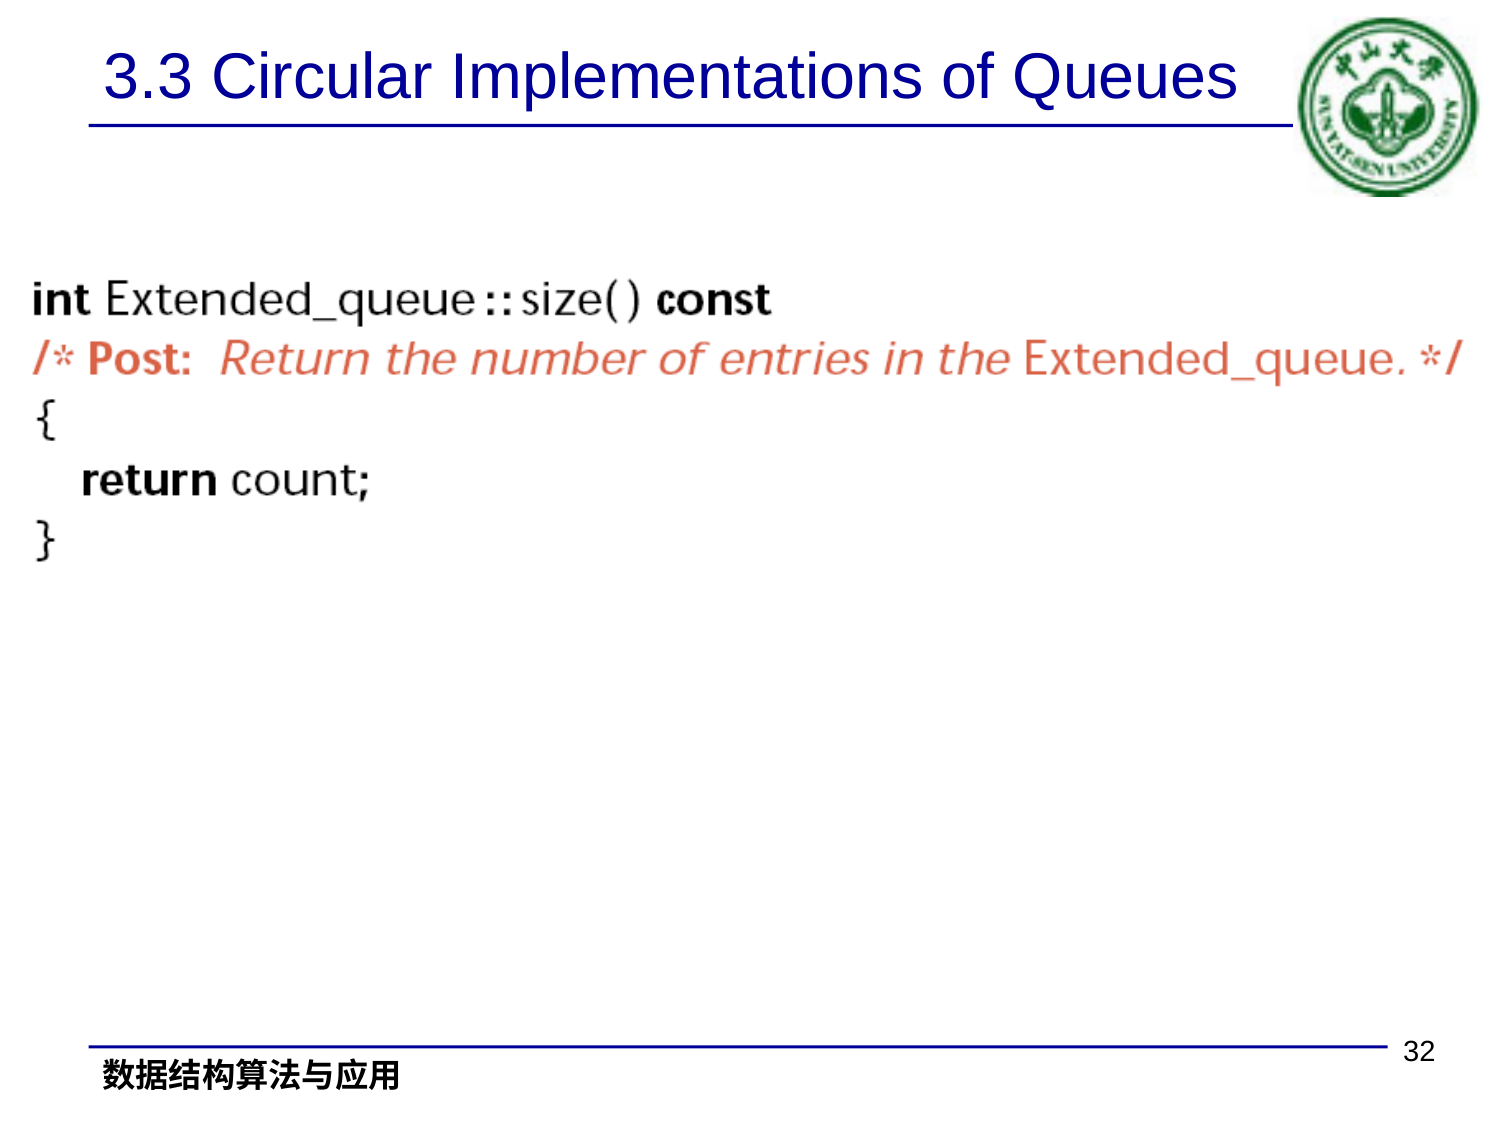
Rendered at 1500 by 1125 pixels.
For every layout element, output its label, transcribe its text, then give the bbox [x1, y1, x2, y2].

text_box 3.3 Circular Implementations of Queues [88, 31, 1288, 114]
picture [1293, 15, 1483, 197]
picture [23, 269, 1472, 575]
text_box 数据结构算法与应用 [87, 1047, 431, 1102]
slide_number 32 [1074, 1024, 1451, 1103]
